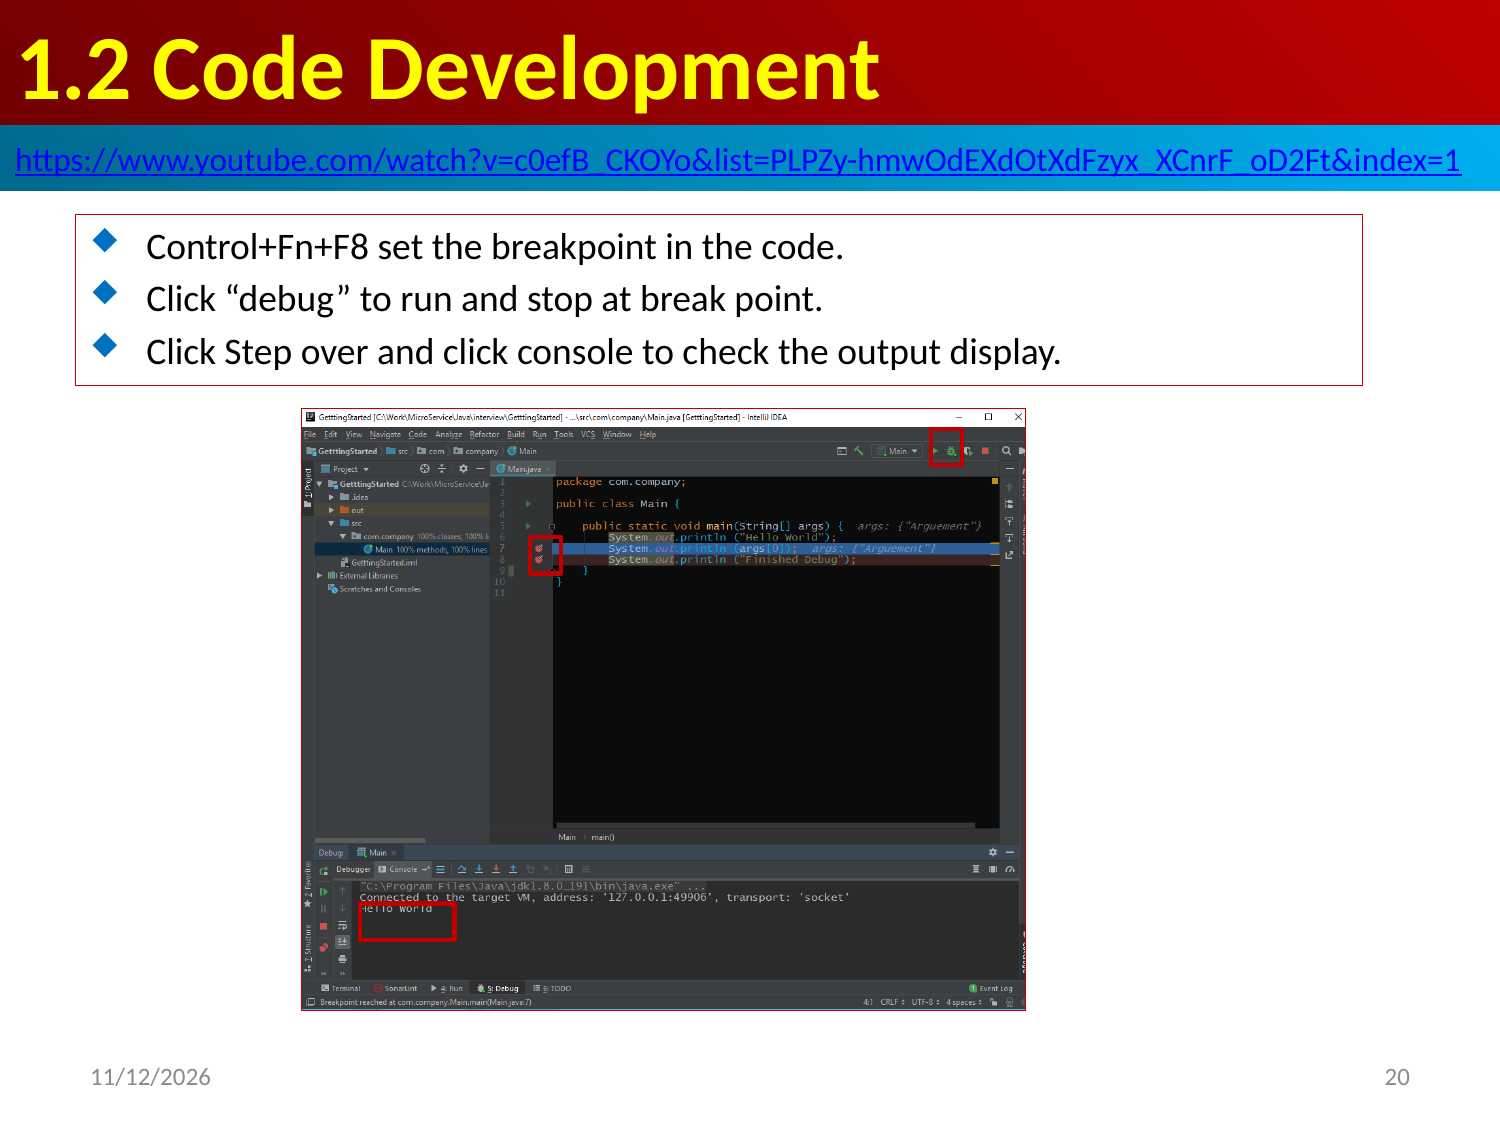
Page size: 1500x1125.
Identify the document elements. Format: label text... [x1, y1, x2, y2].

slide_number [75, 1042, 425, 1109]
slide_number 20 [1074, 1042, 1425, 1109]
title 1.2 Code Development [0, 0, 1500, 125]
subtitle Control+Fn+F8 set the breakpoint in the code. Click “debug” to run and stop at break point. Click Step over and click console to check the output display. [75, 214, 1363, 386]
picture [300, 408, 1026, 1011]
text_box https://www.youtube.com/watch?v=c0efB_CKOYo&list=PLPZy-hmwOdEXdOtXdFzyx_XCnrF_oD2Ft&index=1 [0, 125, 1500, 191]
